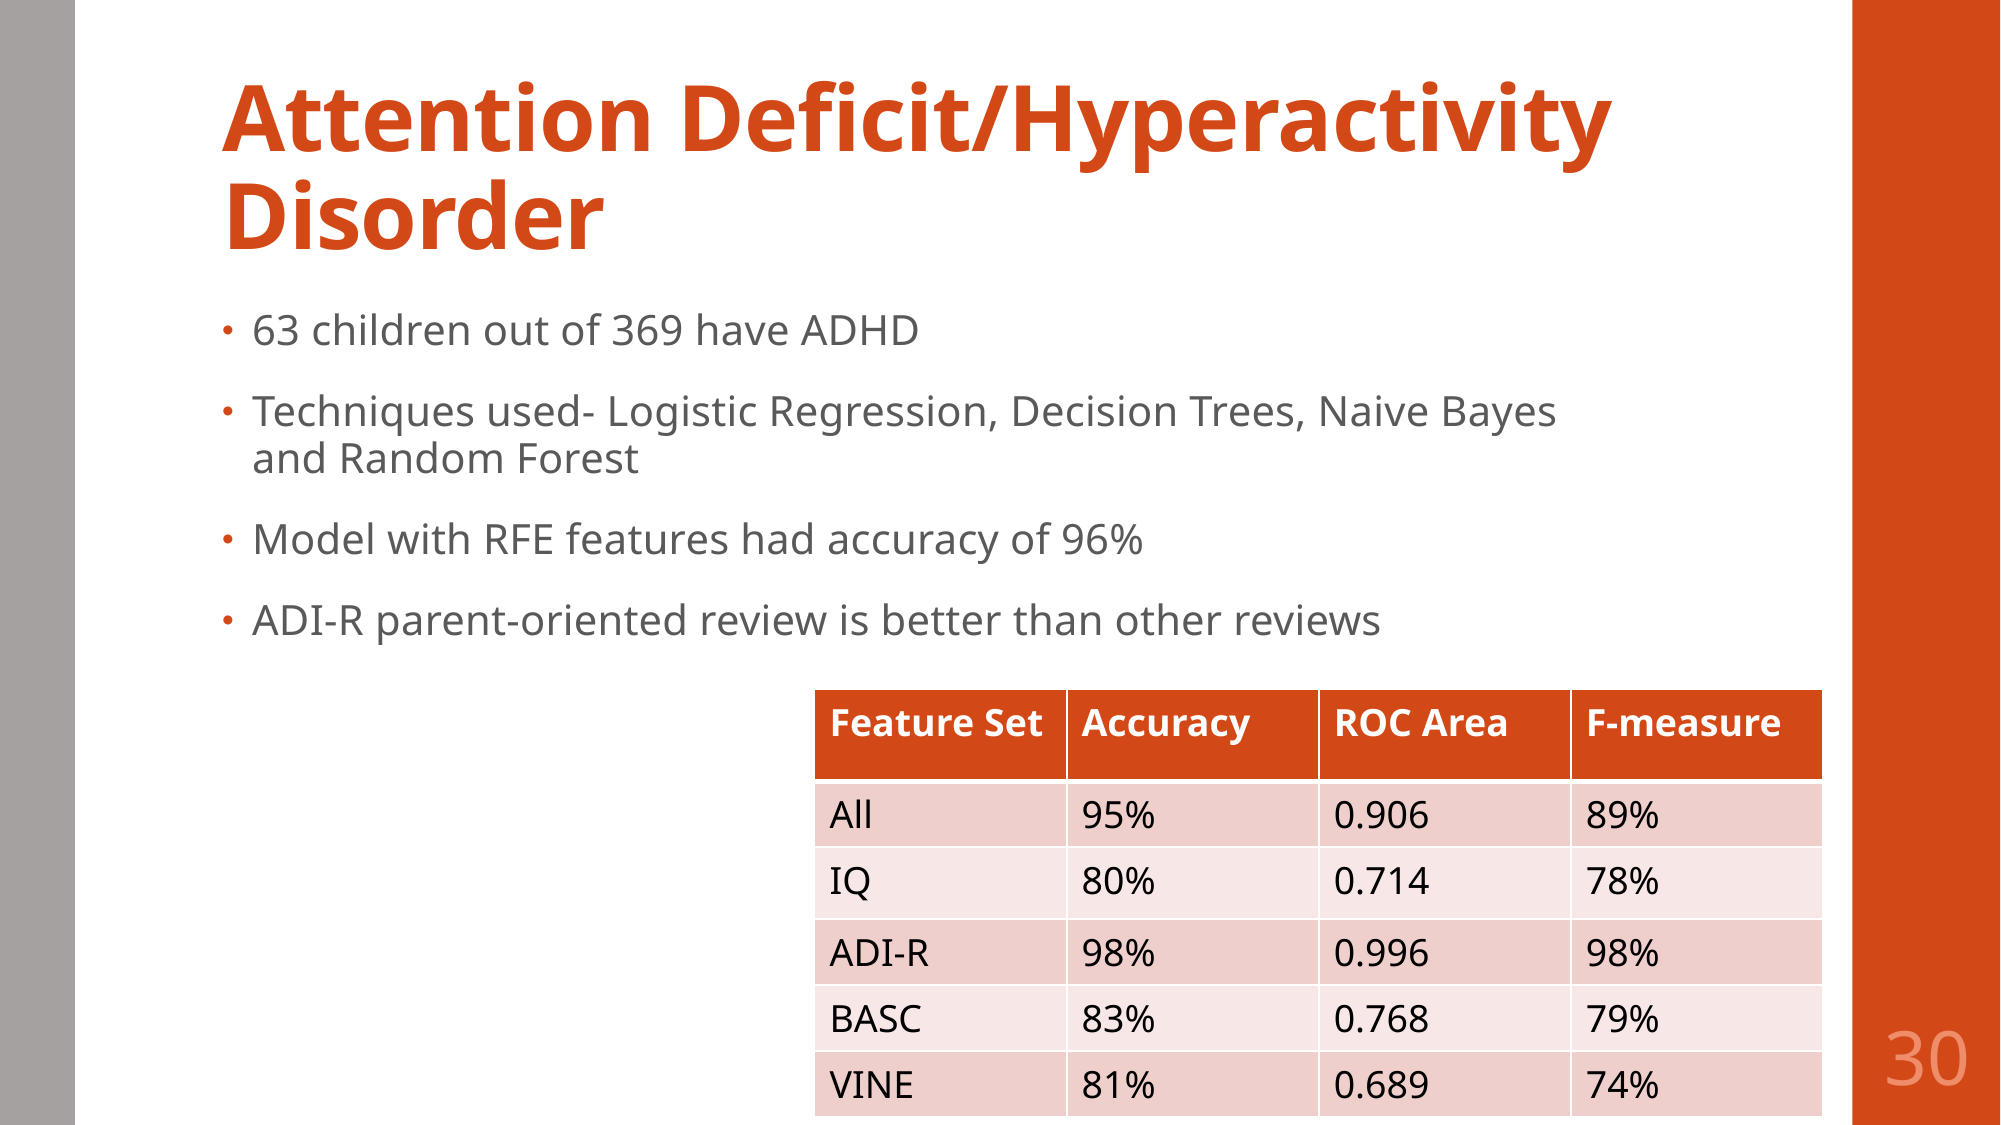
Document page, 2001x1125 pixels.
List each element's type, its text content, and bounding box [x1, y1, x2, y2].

table_cell 79% [1572, 986, 1822, 1050]
table_cell 98% [1572, 920, 1822, 984]
table_cell 0.996 [1320, 920, 1570, 984]
table_cell 98% [1068, 920, 1318, 984]
table_header Accuracy [1068, 690, 1318, 779]
table_header F-measure [1572, 690, 1822, 779]
table_cell 95% [1068, 784, 1318, 846]
table_cell IQ [815, 848, 1066, 918]
table_cell All [815, 784, 1066, 846]
table_cell 80% [1068, 848, 1318, 918]
table_cell 0.714 [1320, 848, 1570, 918]
title Attention Deficit/Hyperactivity Disorder [206, 48, 1797, 278]
table_cell 89% [1572, 784, 1822, 846]
table_header ROC Area [1320, 690, 1570, 779]
table_cell VINE [815, 1052, 1066, 1116]
table_cell ADI-R [815, 920, 1066, 984]
table_cell 83% [1068, 986, 1318, 1050]
table_cell 74% [1572, 1052, 1822, 1116]
table_cell 0.689 [1320, 1052, 1570, 1116]
table_cell 0.768 [1320, 986, 1570, 1050]
table_header Feature Set [815, 690, 1066, 779]
table_cell 78% [1572, 848, 1822, 918]
list 63 children out of 369 have ADHD Techniques used- Logistic Regression, Decision Trees, Naive Bayes and Random Forest Model with RFE features had accuracy of 96% ADI-R parent-oriented review is better than other reviews [206, 299, 1617, 1014]
table_cell BASC [815, 986, 1066, 1050]
slide_number 30 [1852, 1012, 2000, 1110]
table_cell 81% [1068, 1052, 1318, 1116]
table_cell 0.906 [1320, 784, 1570, 846]
